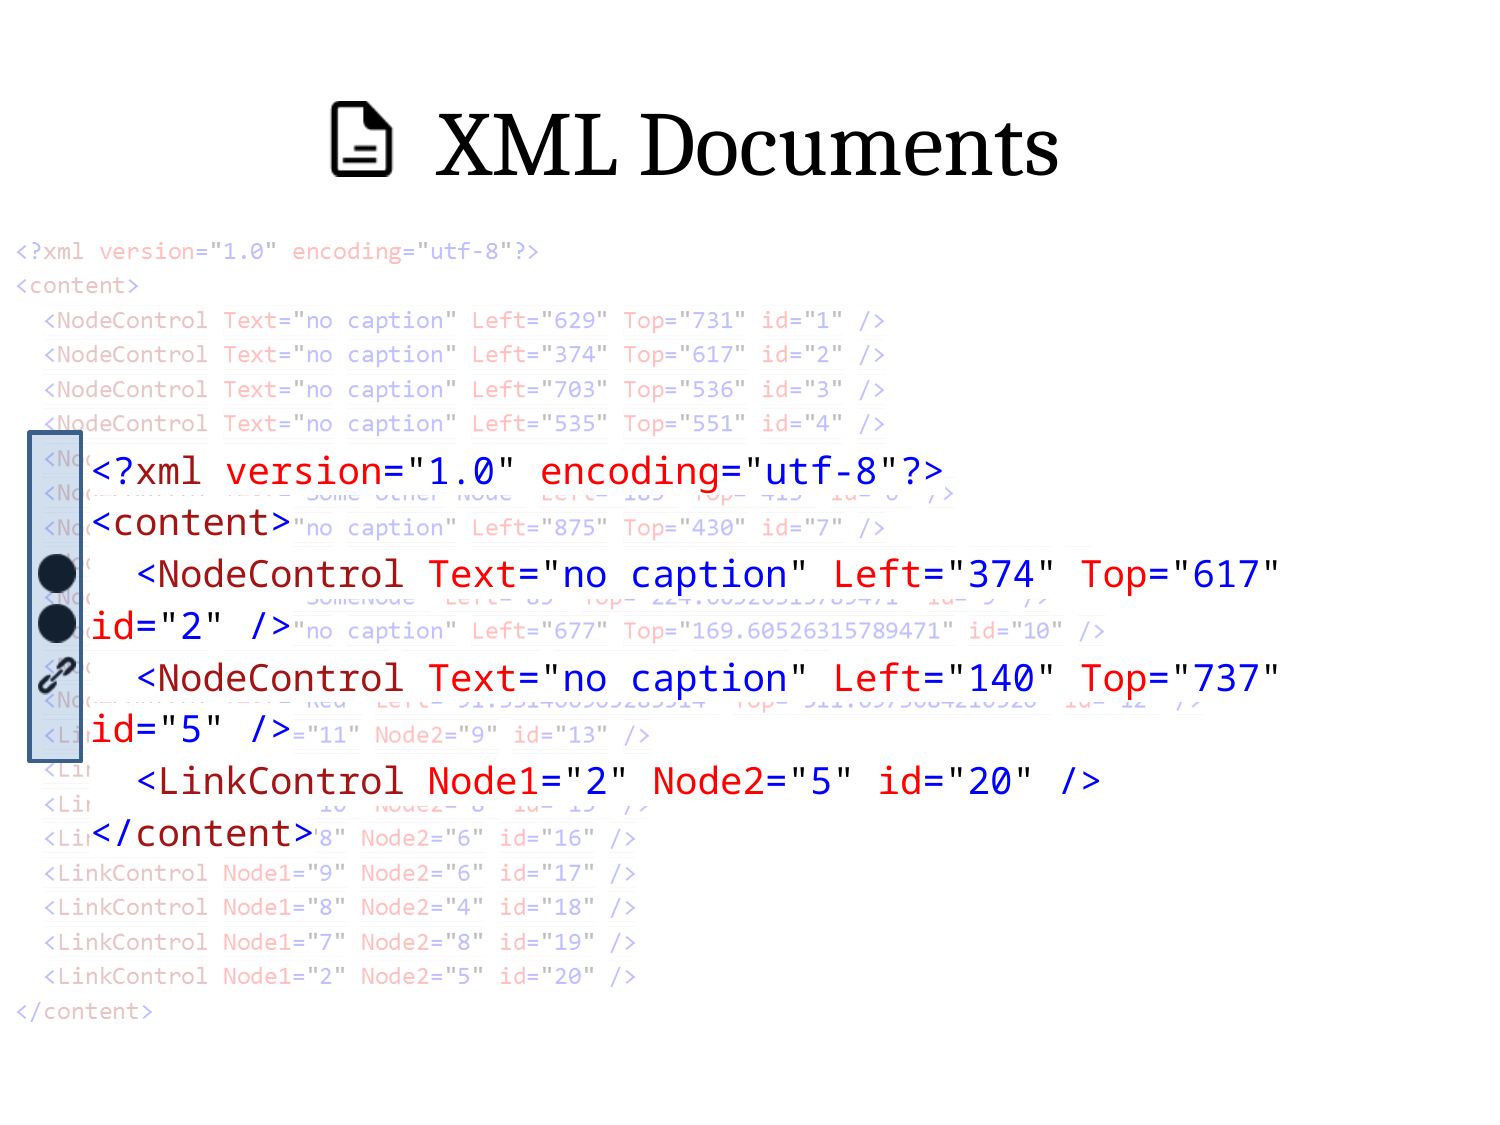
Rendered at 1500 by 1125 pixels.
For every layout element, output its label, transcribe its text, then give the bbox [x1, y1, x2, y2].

picture [324, 101, 400, 178]
picture [0, 226, 1500, 1042]
title XML Documents [75, 45, 1425, 225]
